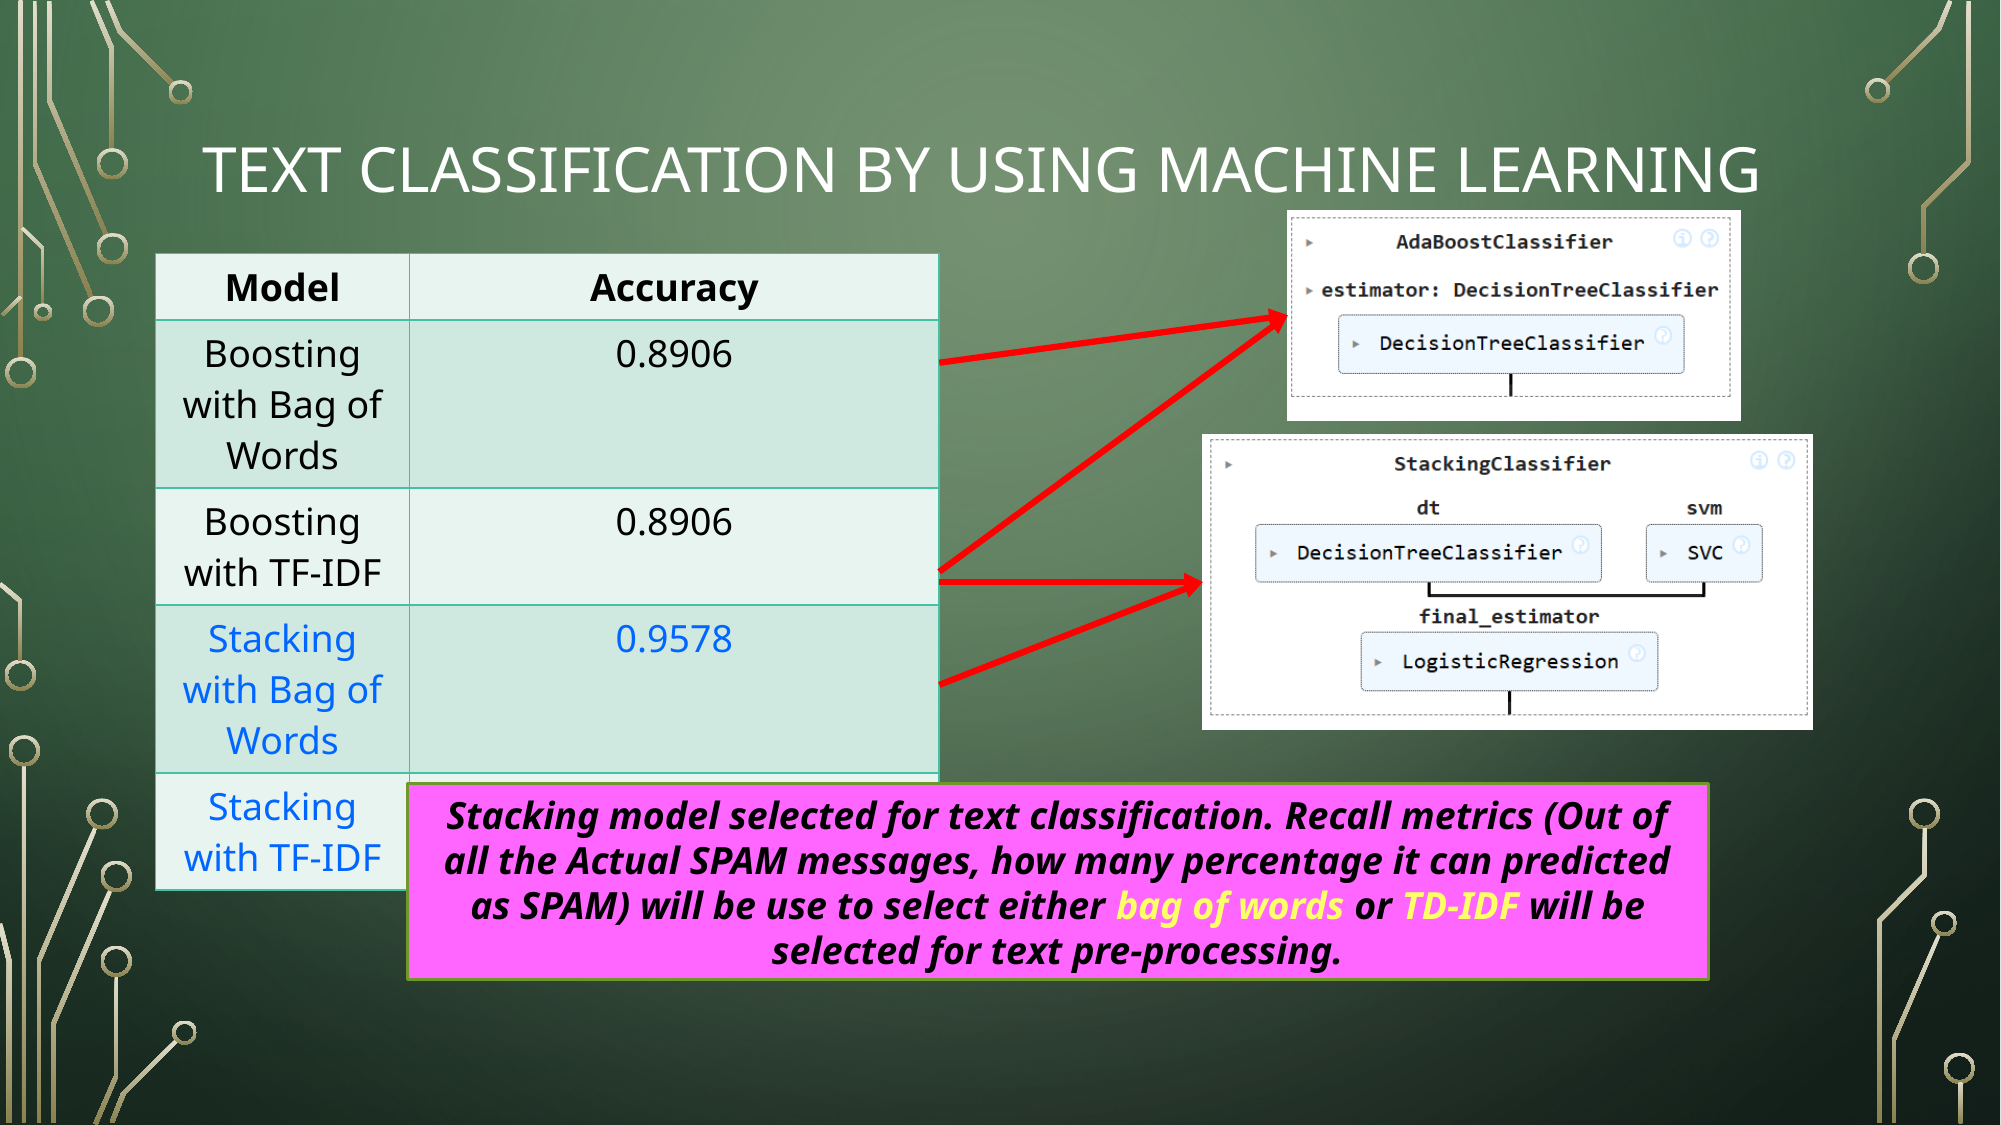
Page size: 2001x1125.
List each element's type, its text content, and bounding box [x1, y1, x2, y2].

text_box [939, 581, 1204, 686]
table_cell 0.8906 [410, 321, 938, 487]
table_cell 0.9578 [410, 606, 938, 772]
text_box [939, 314, 1289, 494]
picture [1287, 209, 1742, 421]
table_cell Stacking with Bag of Words [156, 606, 409, 772]
text_box Stacking model selected for text classification. Recall metrics (Out of all the Actual SPAM messages, how many percentage it can predicted as SPAM) will be use to select either bag of words or TD-IDF will be selected for text pre-processing. [406, 782, 1710, 981]
table_cell Boosting with Bag of Words [156, 321, 409, 487]
picture [1202, 434, 1813, 730]
table_cell Boosting with TF-IDF [156, 489, 409, 604]
table_cell 0.9821 [410, 774, 938, 782]
table_header Model [156, 254, 409, 319]
table_cell Stacking with TF-IDF [156, 774, 409, 889]
title Text Classification by using machine learning [187, 101, 1813, 244]
table_cell 0.8906 [410, 489, 938, 604]
table_header Accuracy [410, 254, 938, 319]
